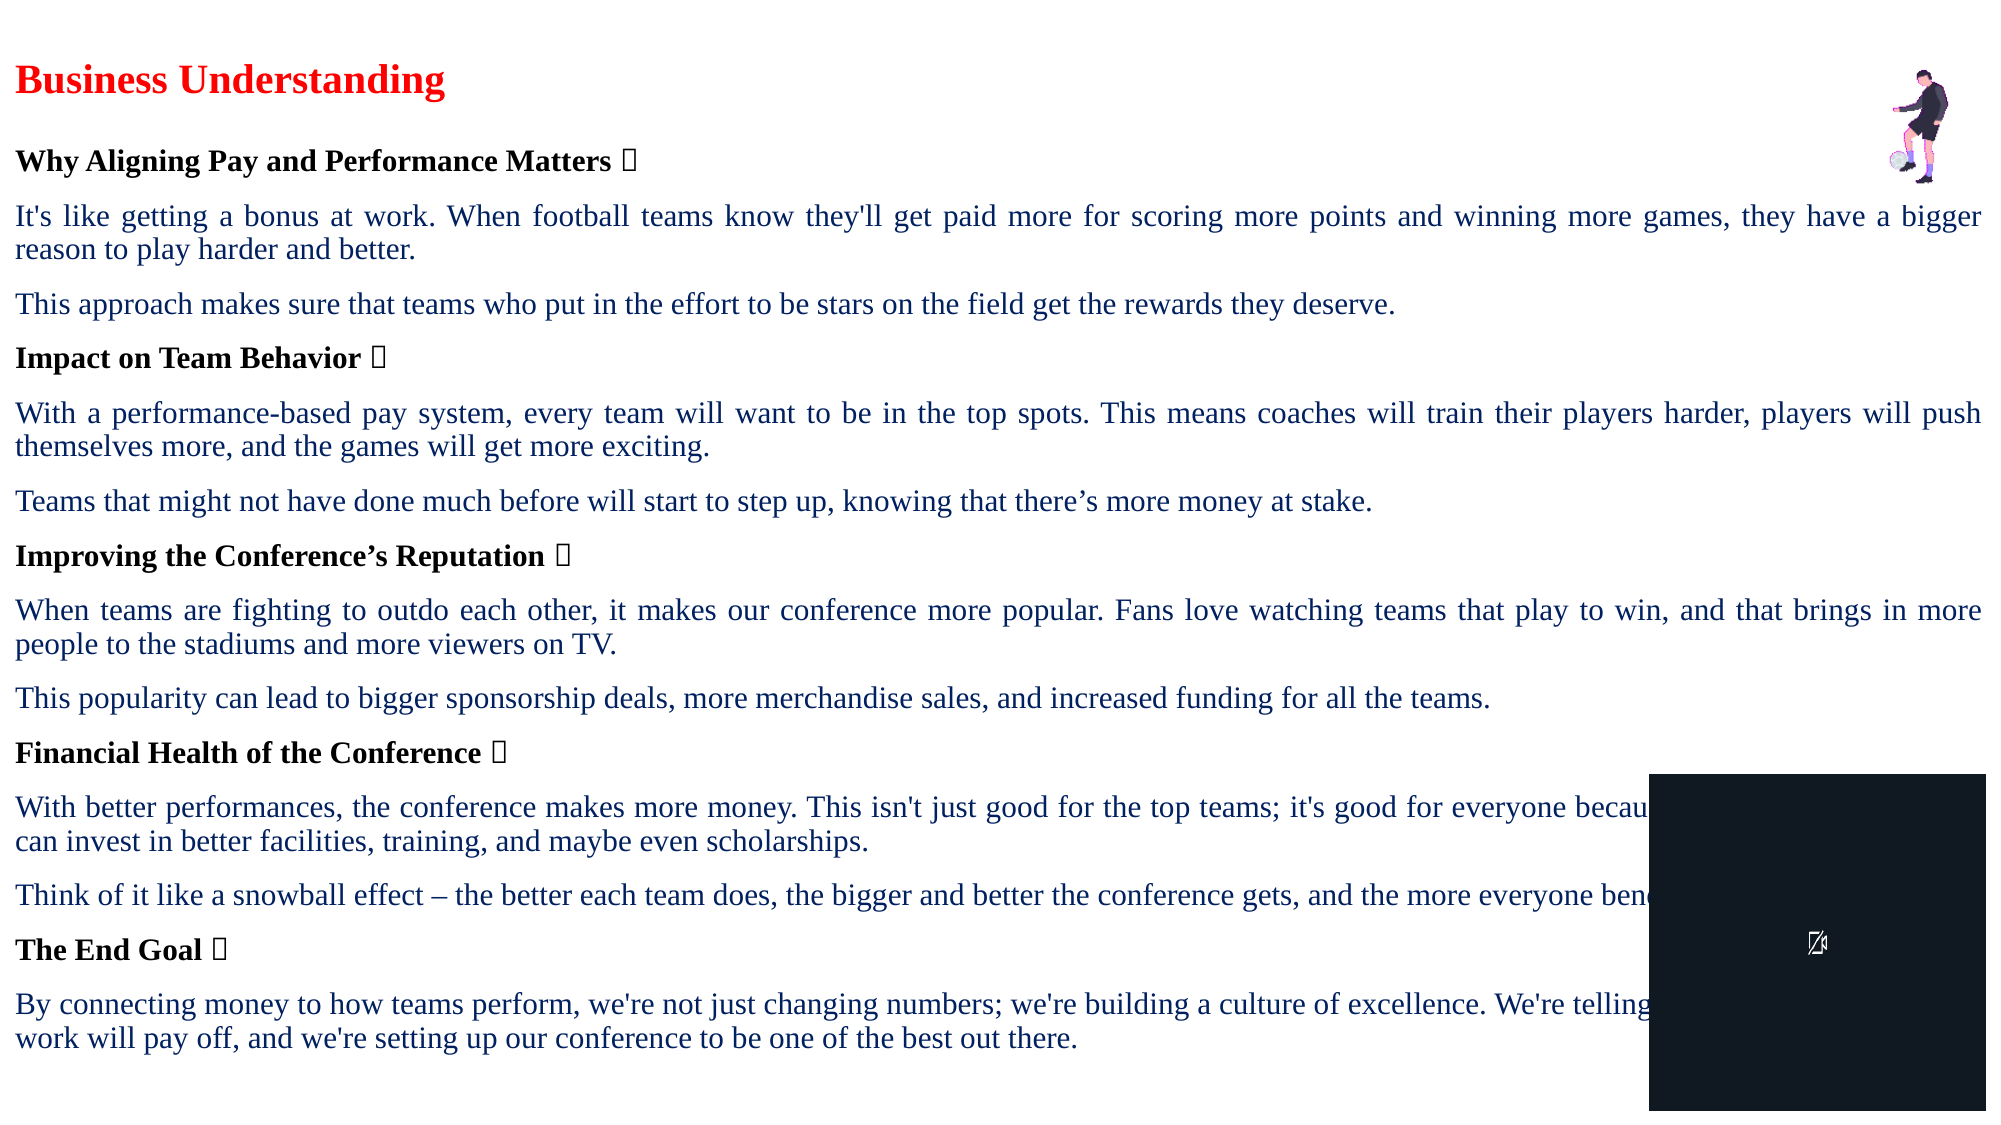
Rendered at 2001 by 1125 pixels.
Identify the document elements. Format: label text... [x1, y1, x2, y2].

title Business Understanding [0, 43, 1725, 116]
list Why Aligning Pay and Performance Matters  It's like getting a bonus at work. When football teams know they'll get paid more for scoring more points and winning more games, they have a bigger reason to play harder and better. This approach makes sure that teams who put in the effort to be stars on the field get the rewards they deserve. Impact on Team Behavior  With a performance-based pay system, every team will want to be in the top spots. This means coaches will train their players harder, players will push themselves more, and the games will get more exciting. Teams that might not have done much before will start to step up, knowing that there’s more money at stake. Improving the Conference’s Reputation  When teams are fighting to outdo each other, it makes our conference more popular. Fans love watching teams that play to win, and that brings in more people to the stadiums and more viewers on TV. This popularity can lead to bigger sponsorship deals, more merchandise sales, and increased funding for all the teams. Financial Health of the Conference  With better performances, the conference makes more money. This isn't just good for the top teams; it's good for everyone because it means the conference can invest in better facilities, training, and maybe even scholarships. Think of it like a snowball effect – the better each team does, the bigger and better the conference gets, and the more everyone benefits. The End Goal  By connecting money to how teams perform, we're not just changing numbers; we're building a culture of excellence. We're telling every team that their hard work will pay off, and we're setting up our conference to be one of the best out there. [0, 137, 2000, 1125]
picture [1838, 43, 2000, 206]
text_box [1648, 773, 1987, 1112]
